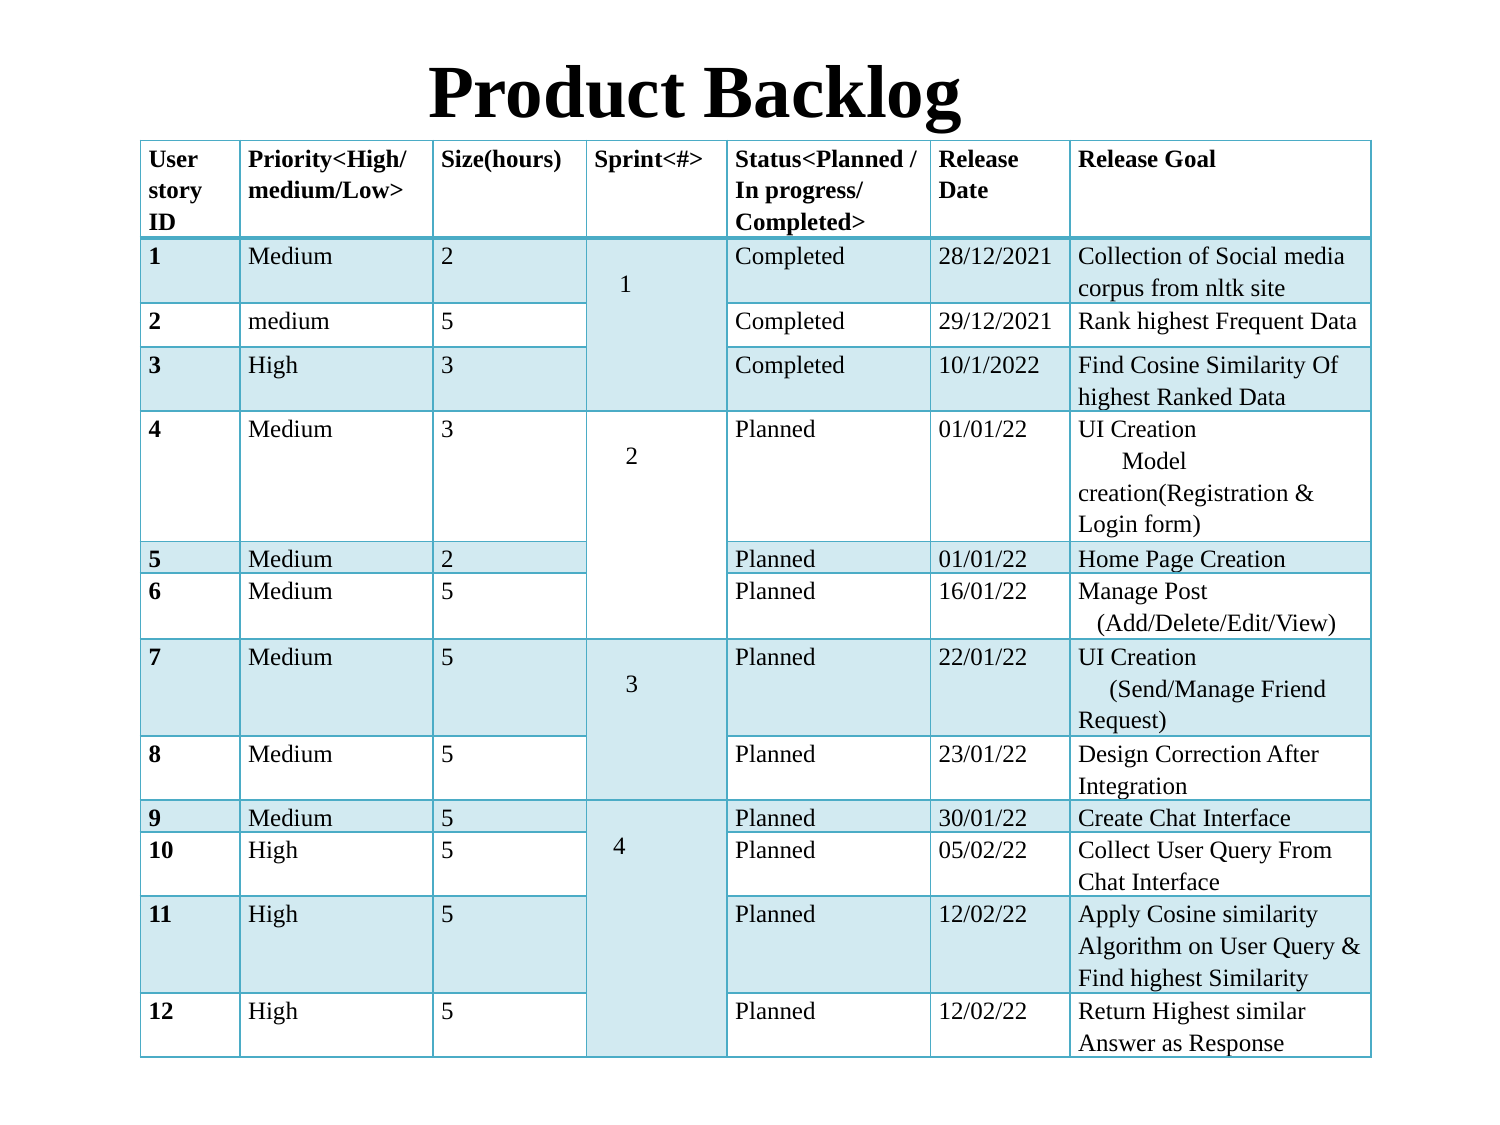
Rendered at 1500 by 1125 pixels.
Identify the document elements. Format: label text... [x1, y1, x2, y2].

table_cell 29/12/2021 [931, 304, 1069, 346]
table_cell 2 [141, 304, 239, 346]
table_cell 5 [434, 897, 586, 992]
table_cell 2 [434, 542, 586, 572]
table_header Release Date [931, 141, 1069, 236]
table_cell High [241, 348, 432, 410]
table_cell Planned [728, 737, 930, 799]
table_cell 5 [434, 801, 586, 831]
table_cell 4 [141, 412, 239, 541]
table_cell High [241, 897, 432, 992]
table_cell Medium [241, 542, 432, 572]
table_cell 7 [141, 640, 239, 735]
table_cell 28/12/2021 [931, 240, 1069, 302]
table_cell Apply Cosine similarity Algorithm on User Query & Find highest Similarity [1071, 897, 1370, 992]
table_cell 9 [141, 801, 239, 831]
table_cell 3 [434, 348, 586, 410]
table_cell 10 [141, 833, 239, 895]
table_cell Rank highest Frequent Data [1071, 304, 1370, 346]
table_cell 12 [141, 994, 239, 1056]
table_cell Find Cosine Similarity Of highest Ranked Data [1071, 348, 1370, 410]
table_cell 10/1/2022 [931, 348, 1069, 410]
table_cell Return Highest similar Answer as Response [1071, 994, 1370, 1056]
table_cell 5 [434, 304, 586, 346]
table_cell 5 [434, 574, 586, 638]
table_cell 5 [434, 737, 586, 799]
table_cell Medium [241, 801, 432, 831]
table_cell 5 [434, 994, 586, 1056]
table_cell 3 [141, 348, 239, 410]
table_cell Planned [728, 897, 930, 992]
table_header Release Goal [1071, 141, 1370, 236]
table_header Priority<High/ medium/Low> [241, 141, 432, 236]
table_cell 3 [587, 640, 726, 799]
table_cell 1 [587, 240, 726, 410]
table_cell Medium [241, 412, 432, 541]
table_cell 23/01/22 [931, 737, 1069, 799]
table_cell Collect User Query From Chat Interface [1071, 833, 1370, 895]
table_cell Planned [728, 412, 930, 541]
table_cell Completed [728, 240, 930, 302]
table_cell Manage Post (Add/Delete/Edit/View) [1071, 574, 1370, 638]
table_cell 1 [141, 240, 239, 302]
table_cell 30/01/22 [931, 801, 1069, 831]
table_cell Medium [241, 737, 432, 799]
table_cell 2 [587, 412, 726, 638]
table_cell Planned [728, 542, 930, 572]
table_cell Completed [728, 304, 930, 346]
table_cell Medium [241, 240, 432, 302]
text_box Product Backlog [413, 35, 1043, 140]
table_cell 4 [587, 801, 726, 1056]
table_cell UI Creation Model creation(Registration & Login form) [1071, 412, 1370, 541]
table_cell 22/01/22 [931, 640, 1069, 735]
table_cell Planned [728, 640, 930, 735]
table_cell 05/02/22 [931, 833, 1069, 895]
table_header Size(hours) [434, 141, 586, 236]
table_cell 6 [141, 574, 239, 638]
table_cell Home Page Creation [1071, 542, 1370, 572]
table_cell 12/02/22 [931, 897, 1069, 992]
table_cell 5 [141, 542, 239, 572]
table_cell Create Chat Interface [1071, 801, 1370, 831]
table_cell Planned [728, 801, 930, 831]
table_cell 01/01/22 [931, 412, 1069, 541]
table_cell 11 [141, 897, 239, 992]
table_cell 12/02/22 [931, 994, 1069, 1056]
table_cell Planned [728, 833, 930, 895]
table_cell Planned [728, 994, 930, 1056]
table_cell Planned [728, 574, 930, 638]
table_cell Medium [241, 640, 432, 735]
table_cell 3 [434, 412, 586, 541]
table_cell Completed [728, 348, 930, 410]
table_cell 16/01/22 [931, 574, 1069, 638]
table_cell Collection of Social media corpus from nltk site [1071, 240, 1370, 302]
table_header Sprint<#> [587, 141, 726, 236]
table_cell 5 [434, 640, 586, 735]
table_header Status<Planned /In progress/ Completed> [728, 141, 930, 236]
table_cell 01/01/22 [931, 542, 1069, 572]
table_cell 2 [434, 240, 586, 302]
table_cell UI Creation (Send/Manage Friend Request) [1071, 640, 1370, 735]
table_cell medium [241, 304, 432, 346]
table_header User story ID [141, 141, 239, 236]
table_cell Design Correction After Integration [1071, 737, 1370, 799]
table_cell 8 [141, 737, 239, 799]
table_cell High [241, 833, 432, 895]
table_cell Medium [241, 574, 432, 638]
table_cell High [241, 994, 432, 1056]
table_cell 5 [434, 833, 586, 895]
